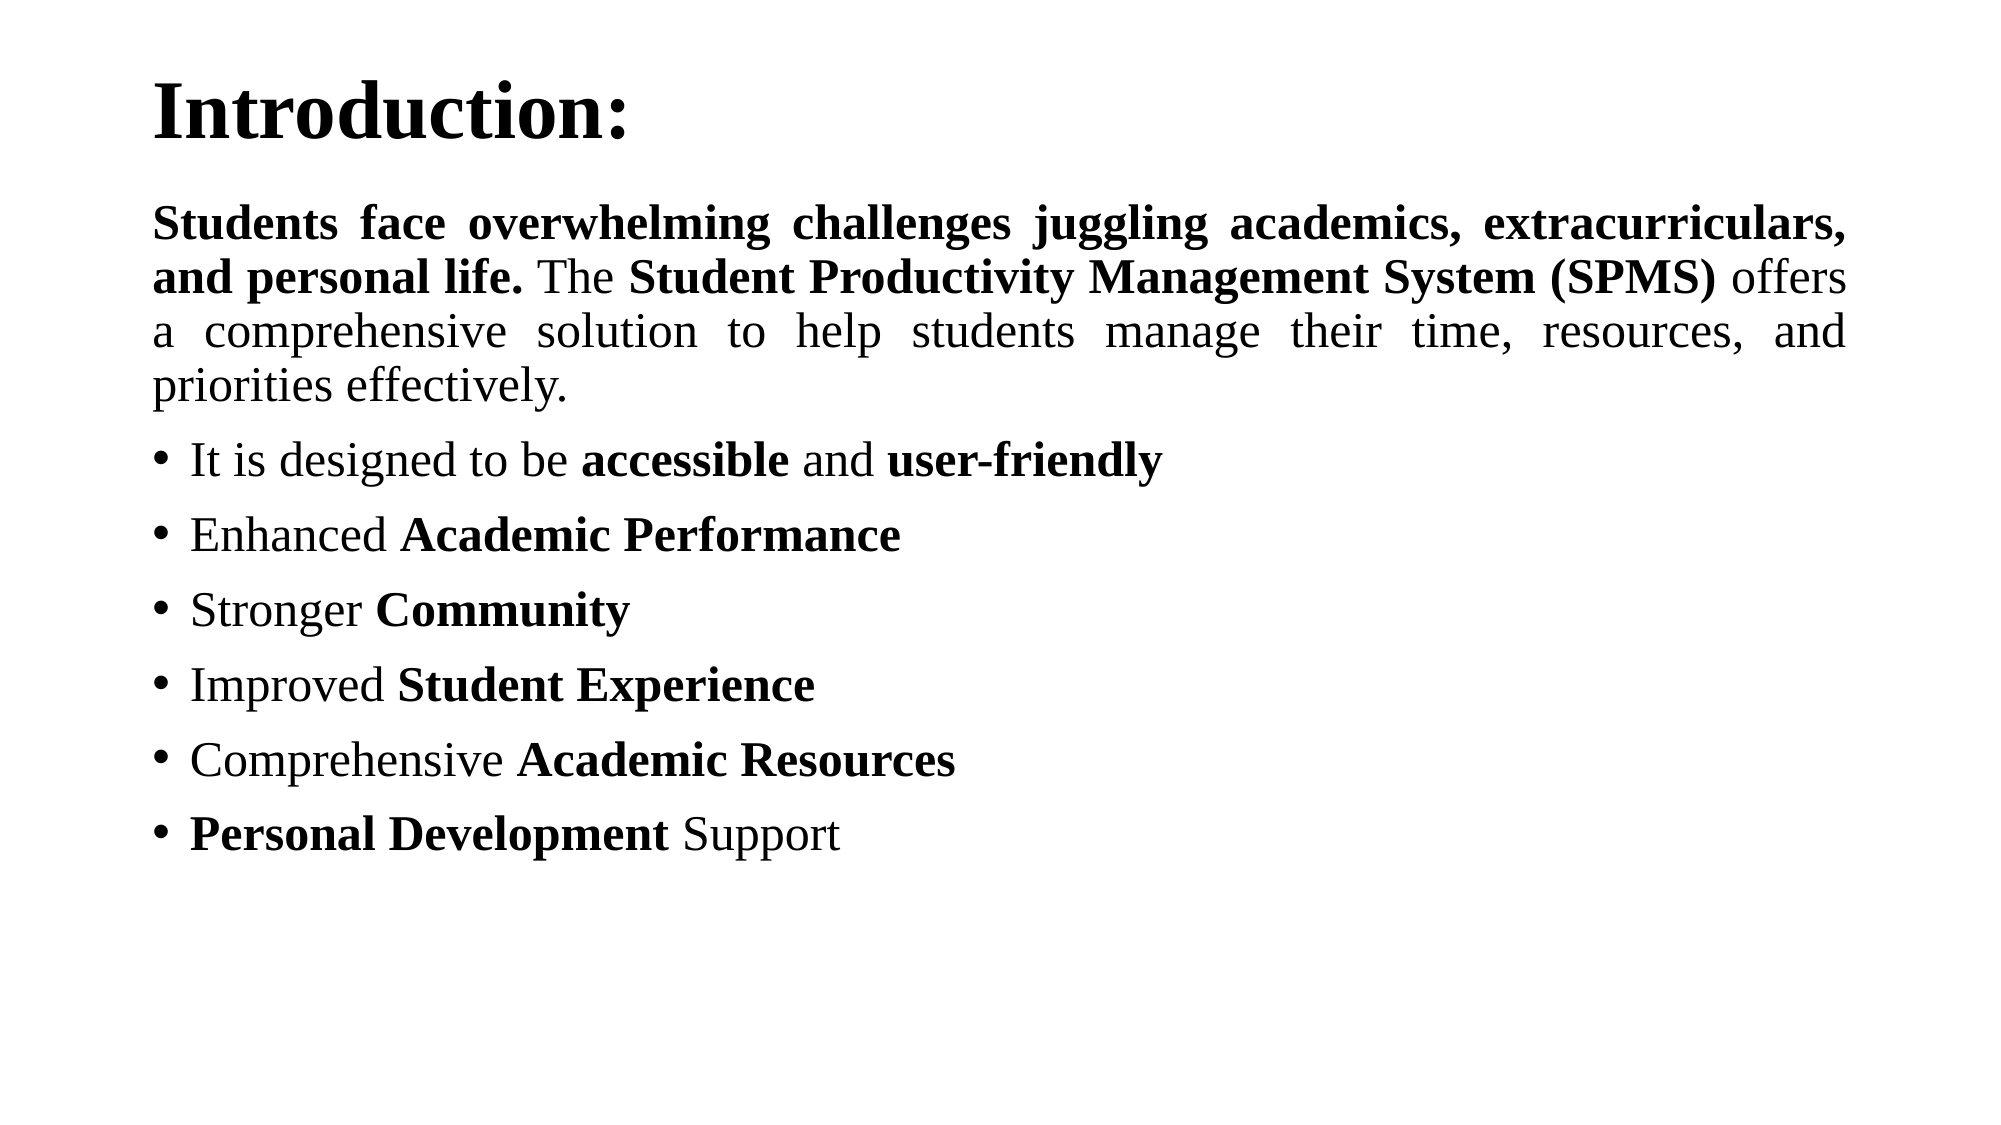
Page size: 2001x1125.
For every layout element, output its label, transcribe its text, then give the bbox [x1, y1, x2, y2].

list Students face overwhelming challenges juggling academics, extracurriculars, and personal life. The Student Productivity Management System (SPMS) offers a comprehensive solution to help students manage their time, resources, and priorities effectively. It is designed to be accessible and user-friendly Enhanced Academic Performance Stronger Community Improved Student Experience Comprehensive Academic Resources Personal Development Support [137, 189, 1863, 1009]
title Introduction: [137, 3, 1863, 189]
